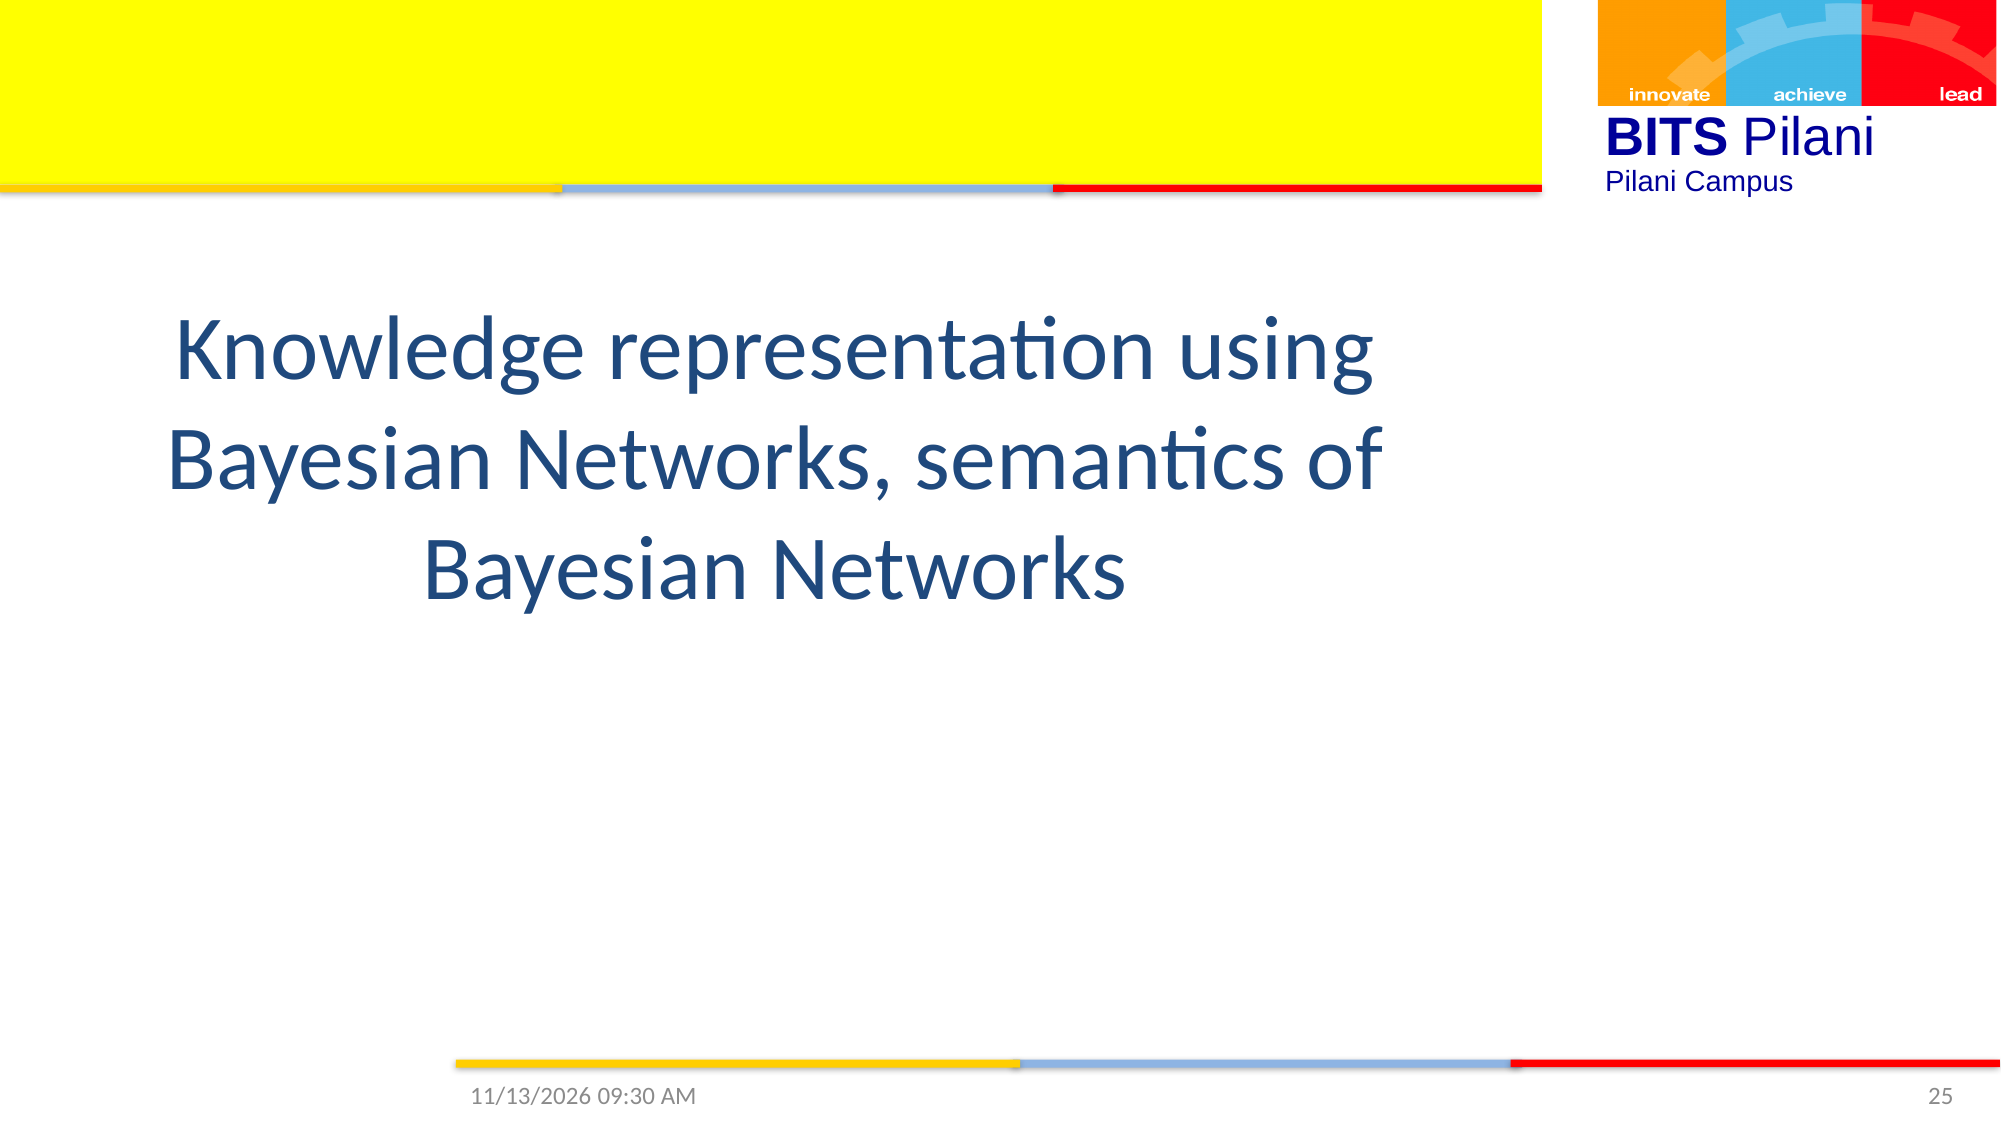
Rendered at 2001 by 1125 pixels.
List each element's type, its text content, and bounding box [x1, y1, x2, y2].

picture [1597, 0, 1997, 106]
slide_number 25 [1749, 1065, 1969, 1125]
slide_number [455, 1065, 922, 1125]
title Knowledge representation using Bayesian Networks, semantics of Bayesian Networks [54, 314, 1497, 591]
